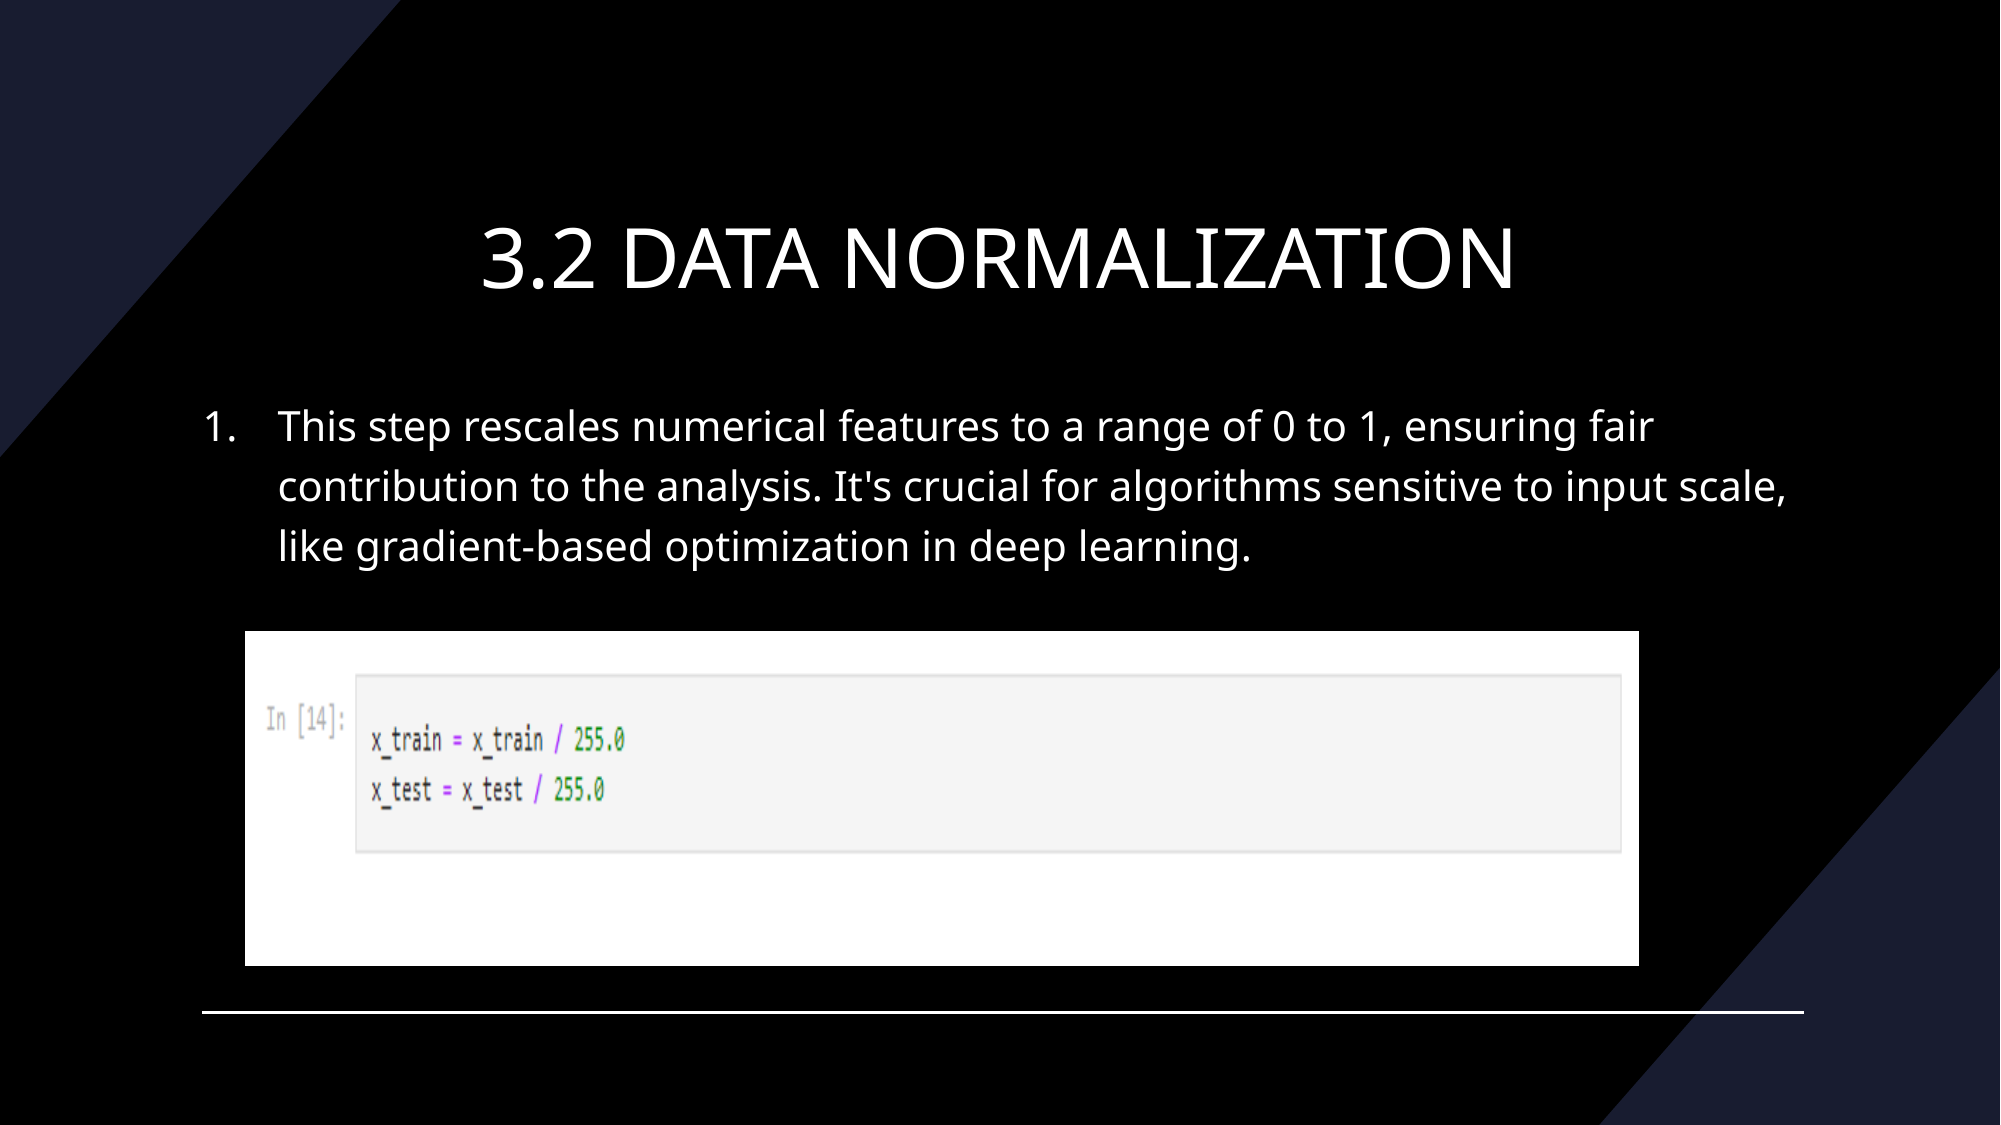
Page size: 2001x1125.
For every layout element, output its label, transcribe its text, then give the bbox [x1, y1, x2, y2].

title 3.2 DATA NORMALIZATION [187, 143, 1813, 367]
list This step rescales numerical features to a range of 0 to 1, ensuring fair contribution to the analysis. It's crucial for algorithms sensitive to input scale, like gradient-based optimization in deep learning. [187, 382, 1813, 968]
picture [245, 631, 1639, 966]
